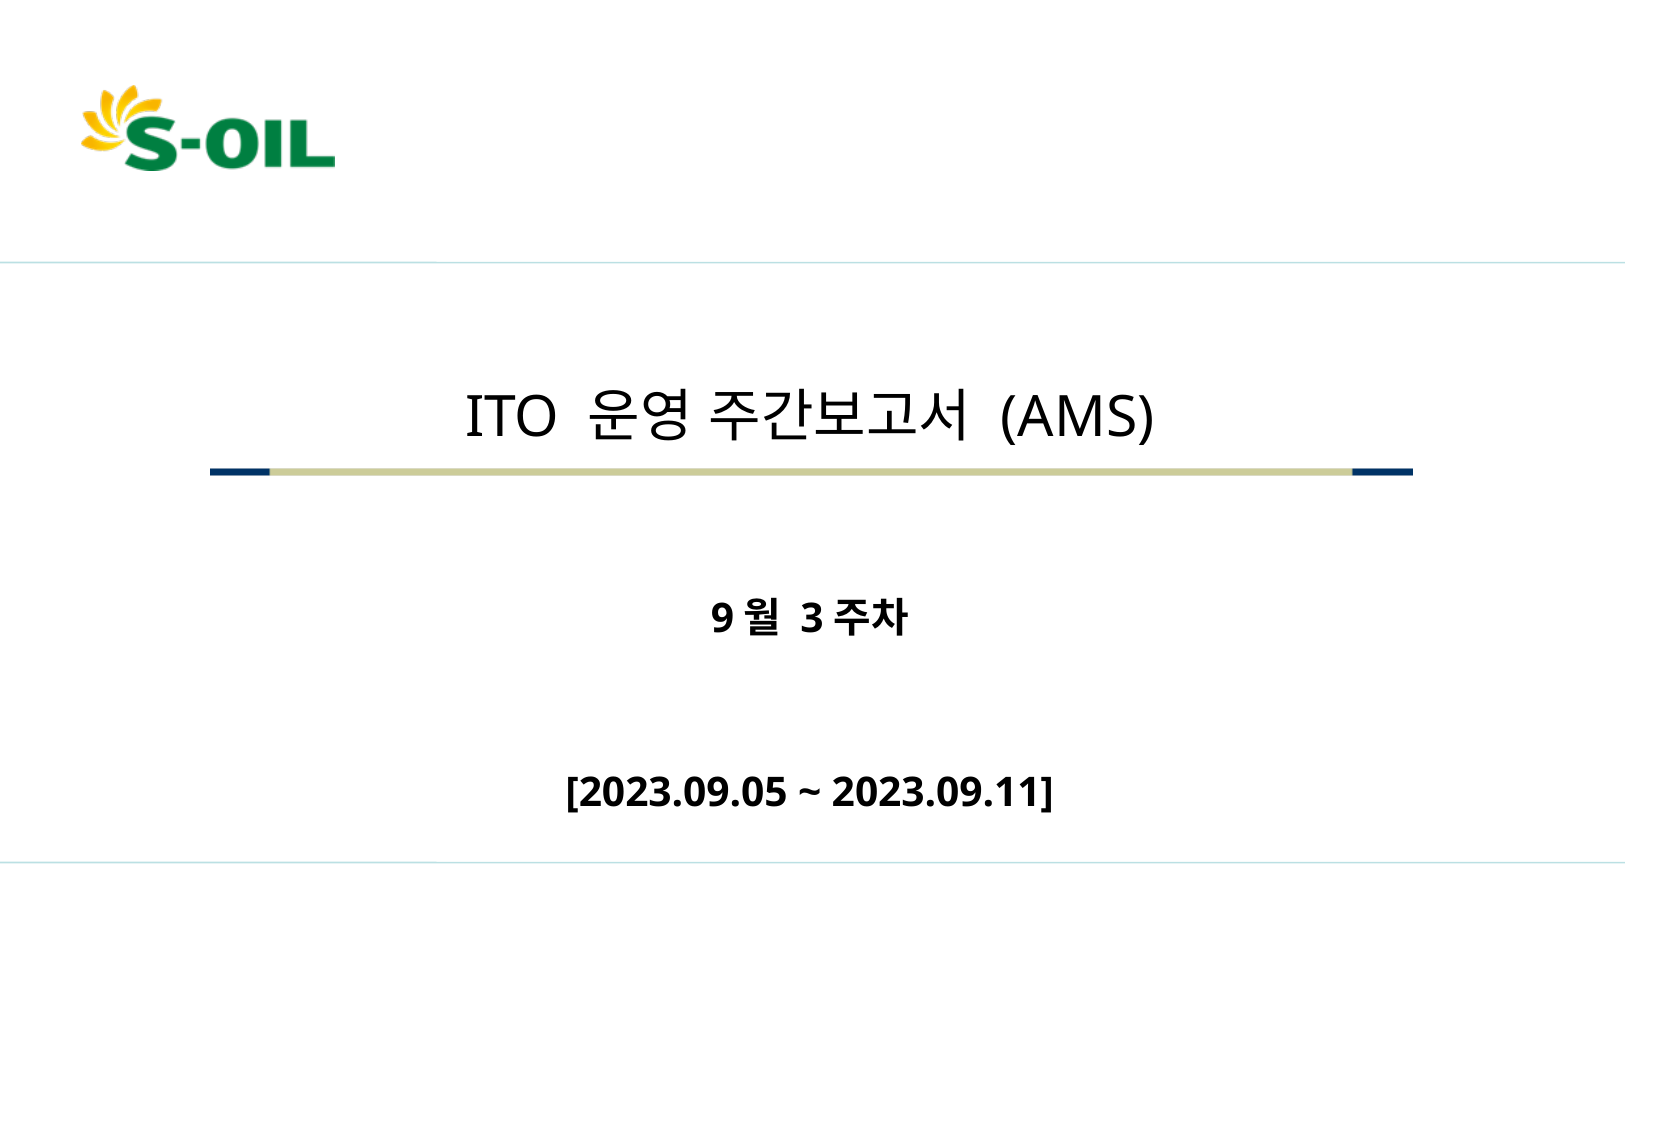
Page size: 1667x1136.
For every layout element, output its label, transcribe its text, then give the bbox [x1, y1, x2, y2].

picture [81, 85, 336, 171]
text_box 9월 3주차 [696, 583, 924, 648]
text_box ITO 운영 주간보고서 (AMS) [336, 371, 1283, 455]
picture [210, 464, 1413, 480]
text_box [2023.09.05 ~ 2023.09.11] [497, 768, 1123, 830]
